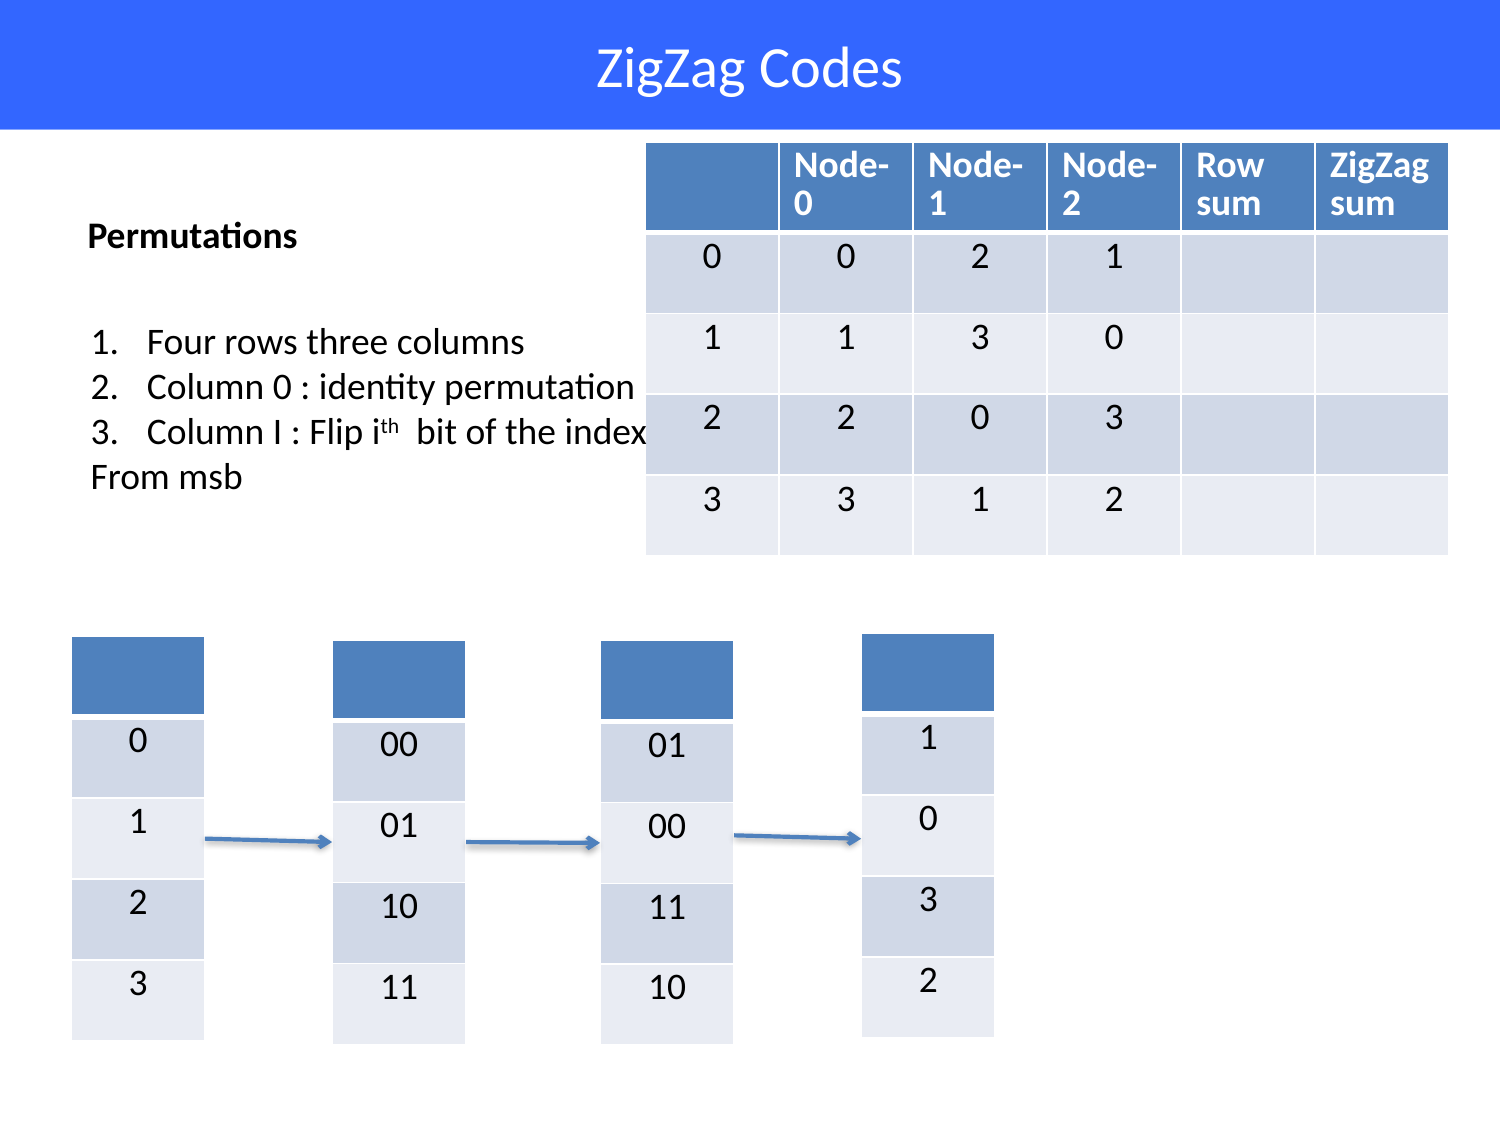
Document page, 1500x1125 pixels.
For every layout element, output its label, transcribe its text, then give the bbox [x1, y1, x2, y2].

table_cell 01 [601, 724, 733, 802]
table_cell 0 [1048, 314, 1180, 393]
table_cell 1 [1048, 235, 1180, 313]
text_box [733, 835, 862, 839]
text_box Four rows three columns Column 0 : identity permutation Column I : Flip ith bit of the index From msb [75, 310, 663, 550]
table_cell [1182, 235, 1314, 313]
table_cell 0 [862, 796, 994, 875]
table_cell 3 [914, 314, 1046, 393]
table_cell 0 [646, 235, 778, 313]
table_cell [1182, 476, 1314, 555]
table_cell [1316, 314, 1448, 393]
table_cell 11 [333, 964, 465, 1044]
table_cell [1316, 235, 1448, 313]
table_cell [1316, 476, 1448, 555]
table_cell 3 [780, 476, 912, 555]
table_cell 00 [333, 723, 465, 801]
table_header ZigZag sum [1316, 143, 1448, 230]
table_header [72, 637, 204, 714]
table_cell 2 [914, 235, 1046, 313]
table_cell 0 [780, 235, 912, 313]
table_header Node-1 [914, 143, 1046, 230]
table_cell 1 [862, 717, 994, 794]
text_box Permutations [72, 203, 313, 264]
table_cell 01 [333, 803, 465, 882]
table_cell 3 [1048, 395, 1180, 474]
table_cell [1316, 395, 1448, 474]
table_header [601, 641, 733, 719]
table_cell [1182, 395, 1314, 474]
table_cell 3 [862, 877, 994, 956]
table_cell [1182, 314, 1314, 393]
table_cell 11 [601, 884, 733, 963]
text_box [204, 838, 333, 843]
table_cell 2 [72, 880, 204, 959]
table_header [333, 641, 465, 718]
table_cell 10 [601, 965, 733, 1044]
table_cell 2 [780, 395, 912, 474]
table_cell 1 [72, 799, 204, 878]
table_cell 0 [72, 720, 204, 797]
table_cell 3 [646, 476, 778, 555]
table_cell 3 [72, 961, 204, 1040]
table_cell 2 [862, 958, 994, 1037]
table_header Row sum [1182, 143, 1314, 230]
table_cell 1 [780, 314, 912, 393]
table_cell 2 [1048, 476, 1180, 555]
table_cell 2 [663, 395, 778, 474]
table_cell 1 [914, 476, 1046, 555]
table_cell 10 [333, 883, 465, 963]
table_cell 0 [914, 395, 1046, 474]
table_header Node-0 [780, 143, 912, 230]
table_header Node-2 [1048, 143, 1180, 230]
table_cell 00 [601, 803, 733, 883]
table_header [862, 634, 994, 711]
table_cell 1 [663, 314, 778, 393]
text_box ZigZag Codes [0, 0, 1500, 130]
table_header [646, 143, 778, 230]
